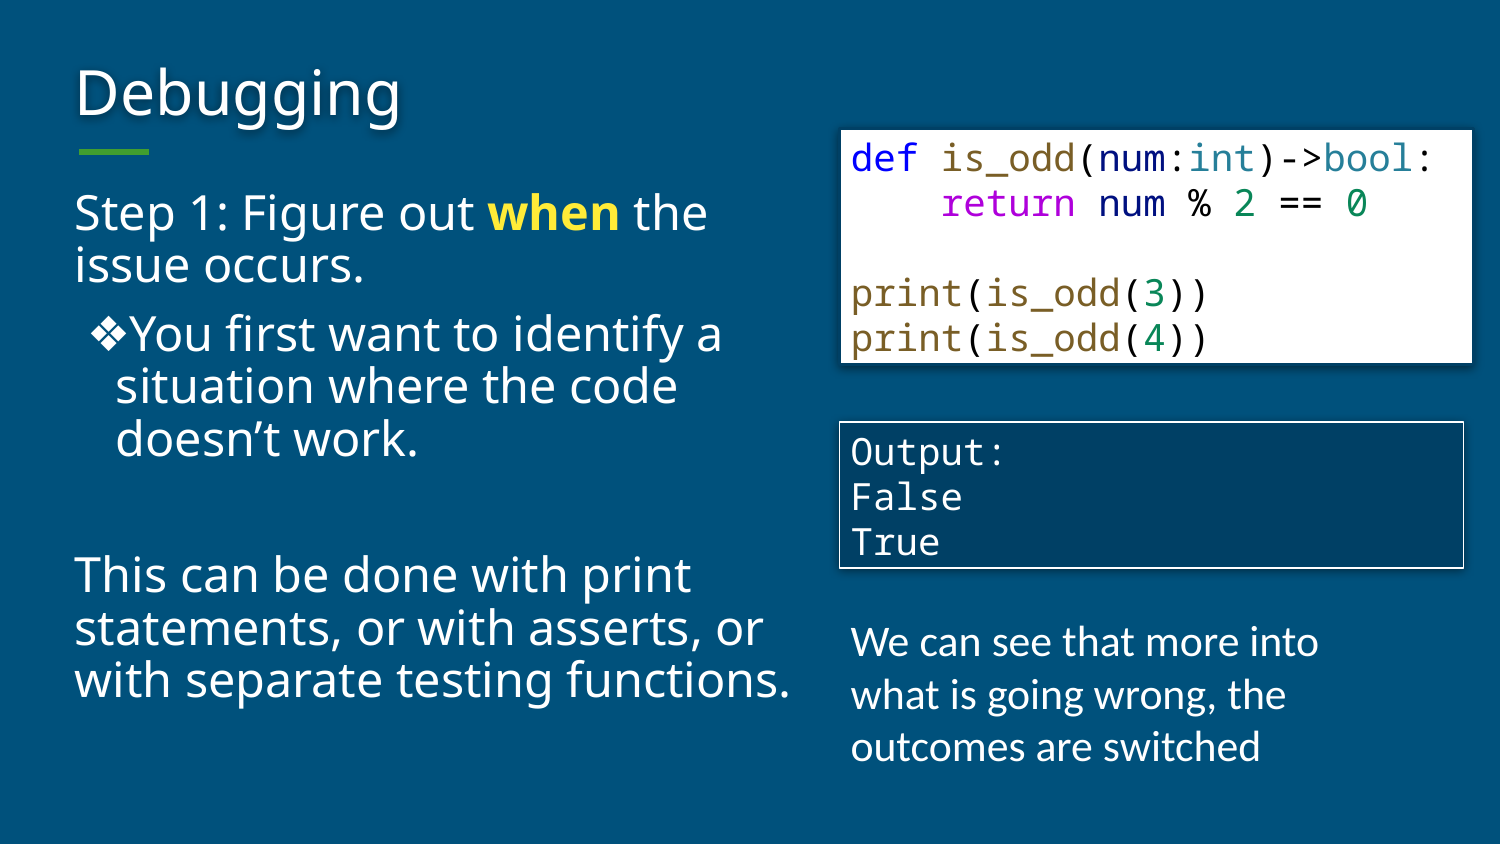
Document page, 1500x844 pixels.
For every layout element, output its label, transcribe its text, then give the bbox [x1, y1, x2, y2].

text_box Output: False True [839, 421, 1464, 568]
text_box We can see that more into what is going wrong, the outcomes are switched [839, 607, 1397, 776]
text_box def is_odd(num:int)->bool: return num % 2 == 0 print(is_odd(3)) print(is_odd(4)) [839, 128, 1474, 365]
title Debugging [63, 39, 1437, 152]
list Step 1: Figure out when the issue occurs. You first want to identify a situation where the code doesn’t work. This can be done with print statements, or with asserts, or with separate testing functions. [63, 183, 823, 750]
